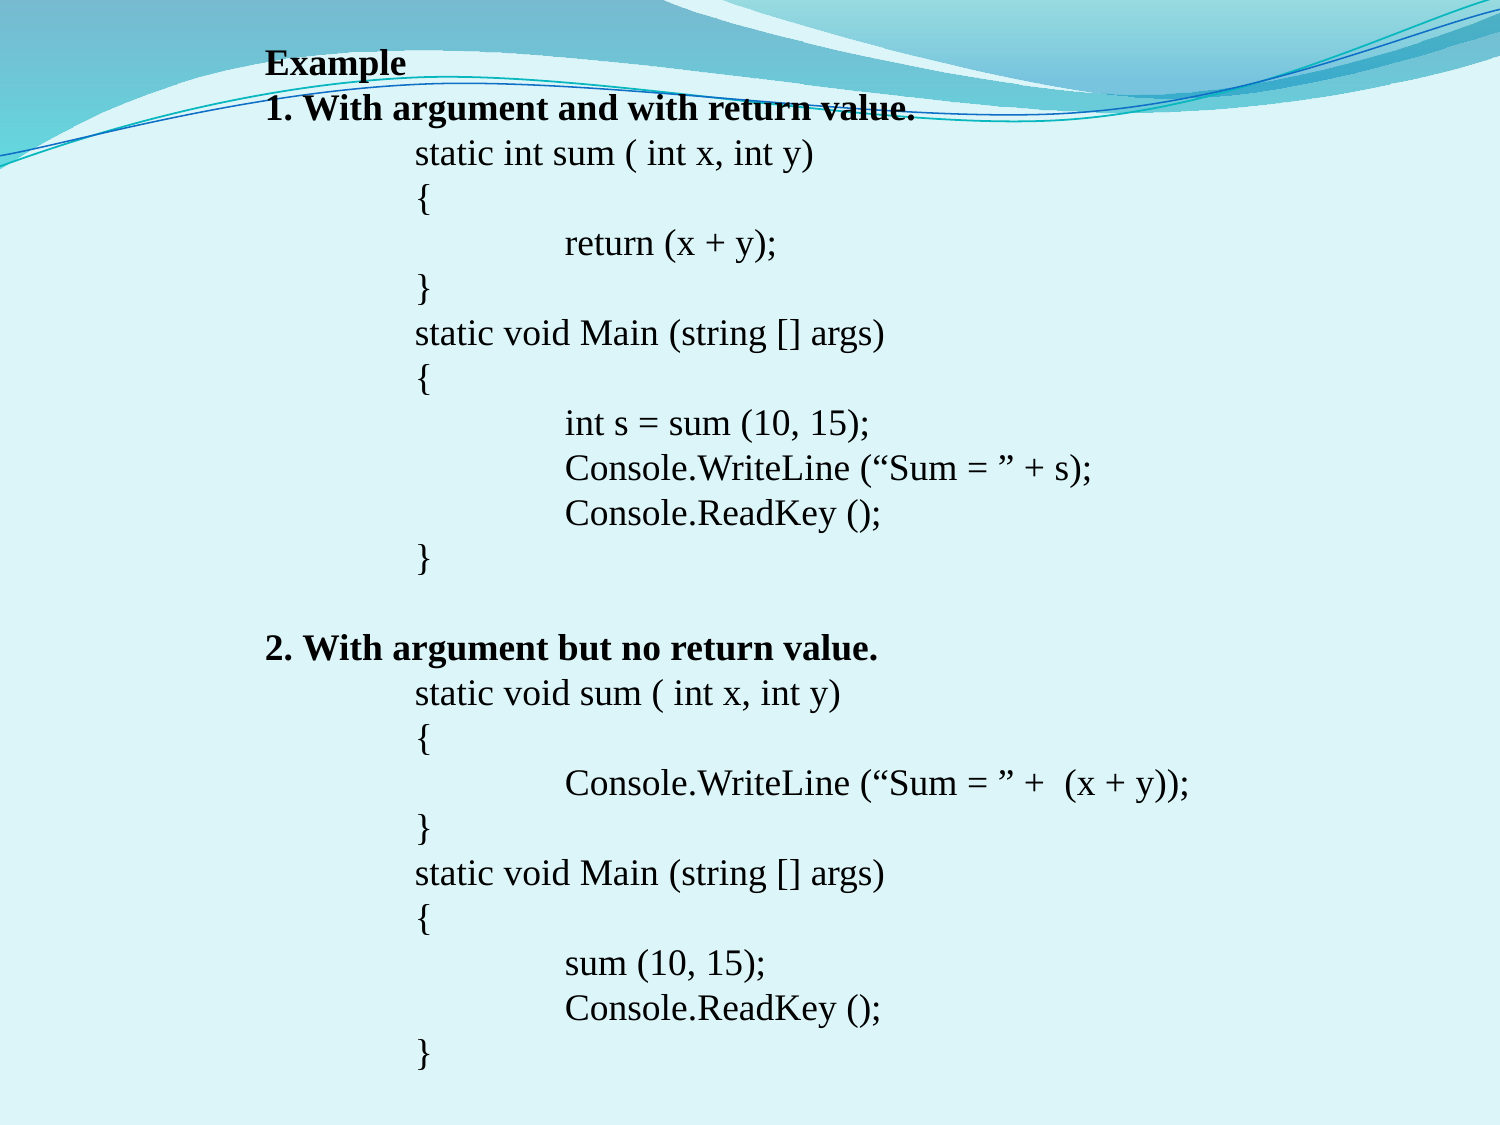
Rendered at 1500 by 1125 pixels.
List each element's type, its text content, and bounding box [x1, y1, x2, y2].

text_box Example With argument and with return value. static int sum ( int x, int y) { return (x + y); } static void Main (string [] args) { int s = sum (10, 15); Console.WriteLine (“Sum = ” + s); Console.ReadKey (); } With argument but no return value. static void sum ( int x, int y) { Console.WriteLine (“Sum = ” + (x + y)); } static void Main (string [] args) { sum (10, 15); Console.ReadKey (); } [249, 30, 1263, 1081]
